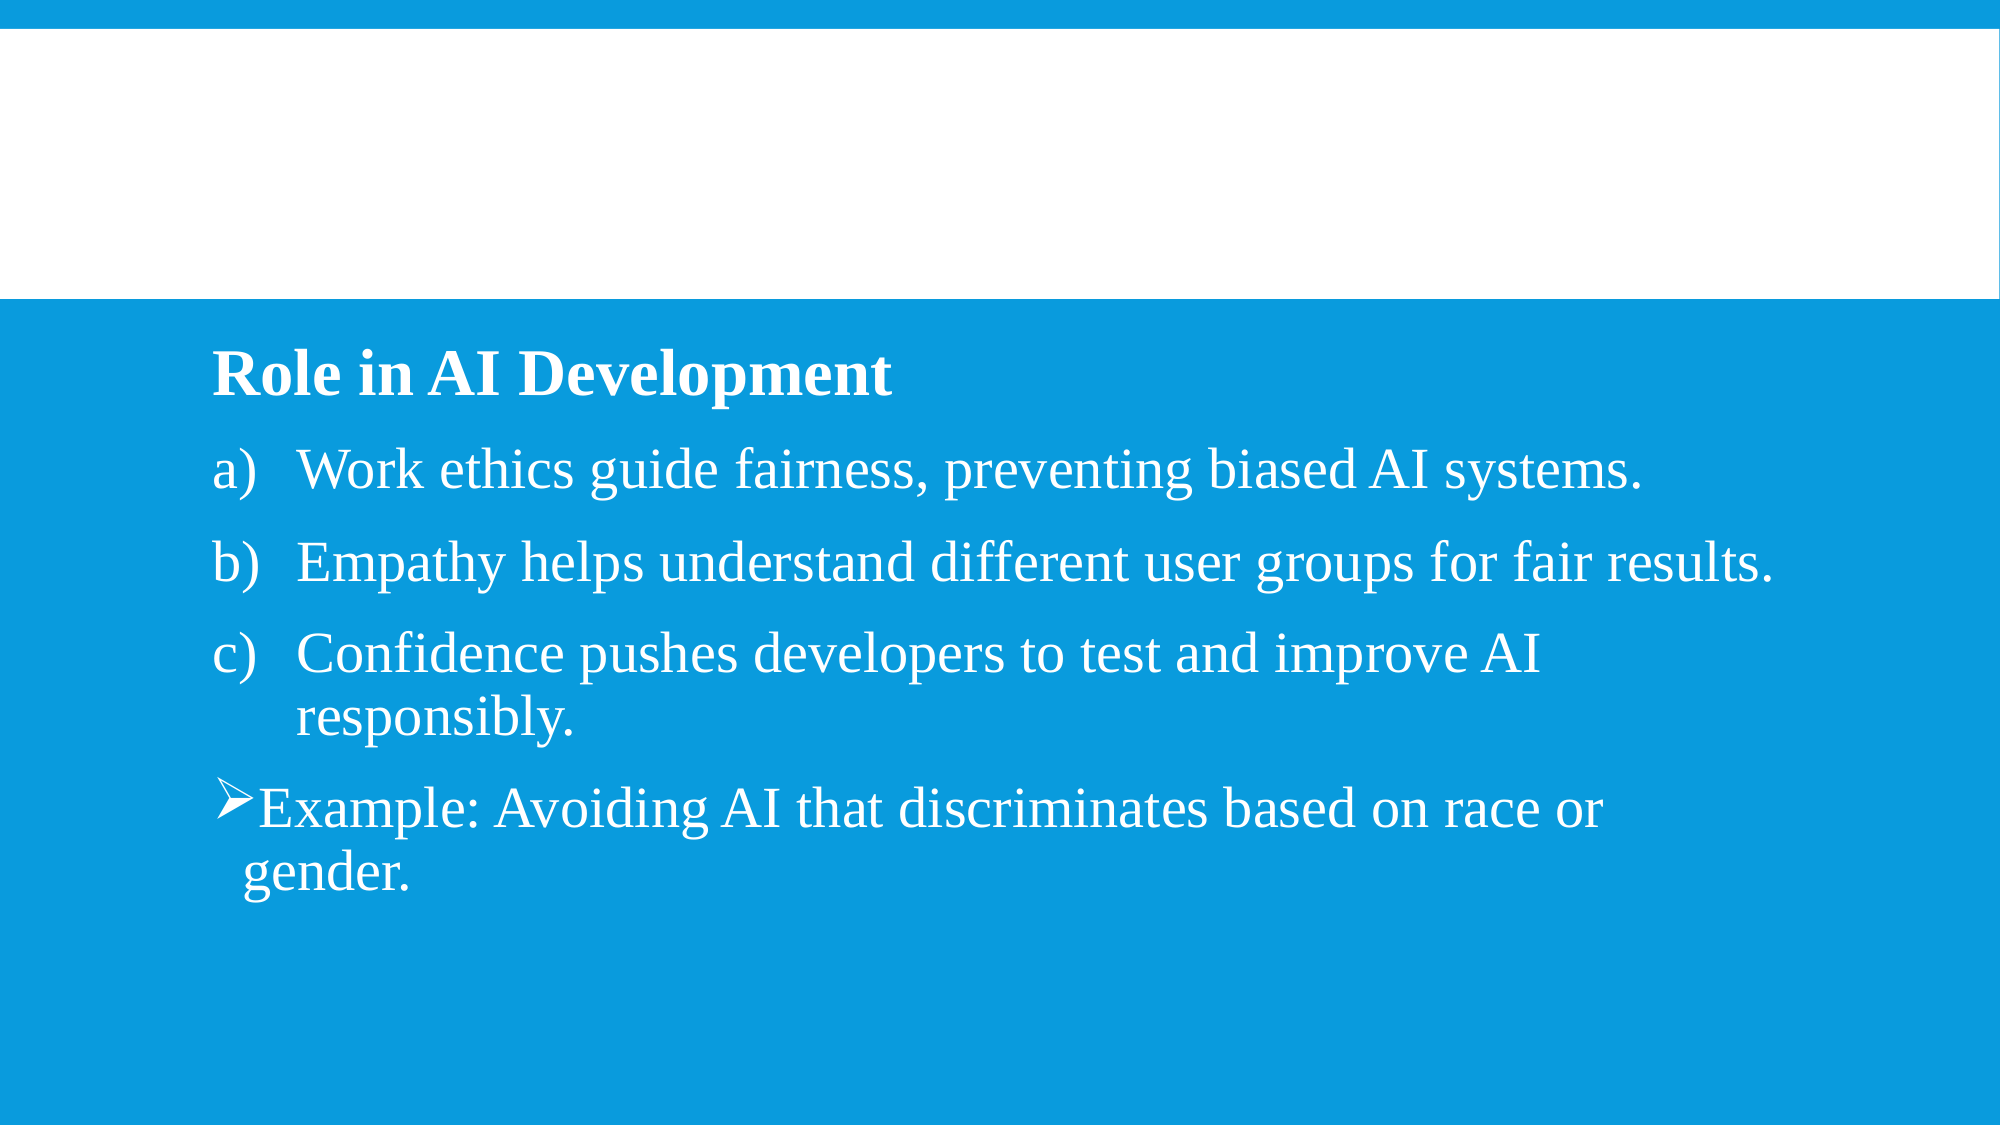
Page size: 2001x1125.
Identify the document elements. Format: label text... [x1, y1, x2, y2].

list Role in AI Development Work ethics guide fairness, preventing biased AI systems. Empathy helps understand different user groups for fair results. Confidence pushes developers to test and improve AI responsibly. Example: Avoiding AI that discriminates based on race or gender. [197, 329, 1803, 1020]
